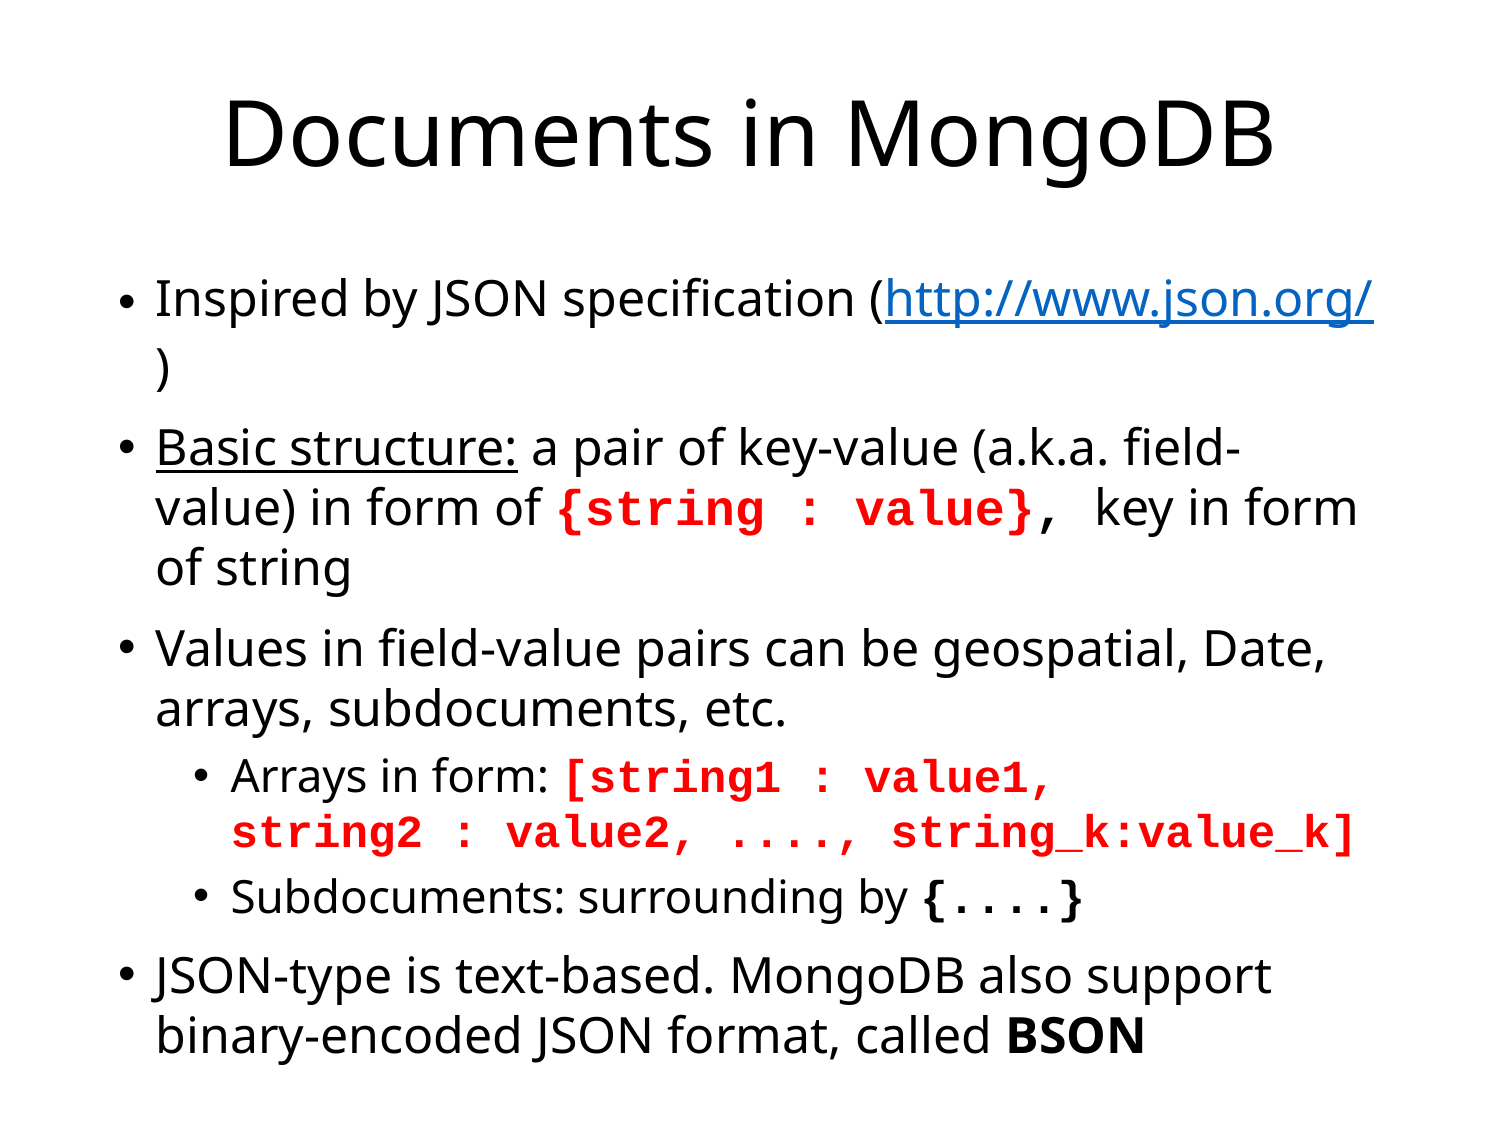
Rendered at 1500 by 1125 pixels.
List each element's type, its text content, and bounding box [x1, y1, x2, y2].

list Inspired by JSON specification (http://www.json.org/) Basic structure: a pair of key-value (a.k.a. field-value) in form of {string : value}, key in form of string Values in field-value pairs can be geospatial, Date, arrays, subdocuments, etc. Arrays in form: [string1 : value1, string2 : value2, ...., string_k:value_k] Subdocuments: surrounding by {....} JSON-type is text-based. MongoDB also support binary-encoded JSON format, called BSON [103, 259, 1397, 1014]
title Documents in MongoDB [103, 27, 1397, 246]
